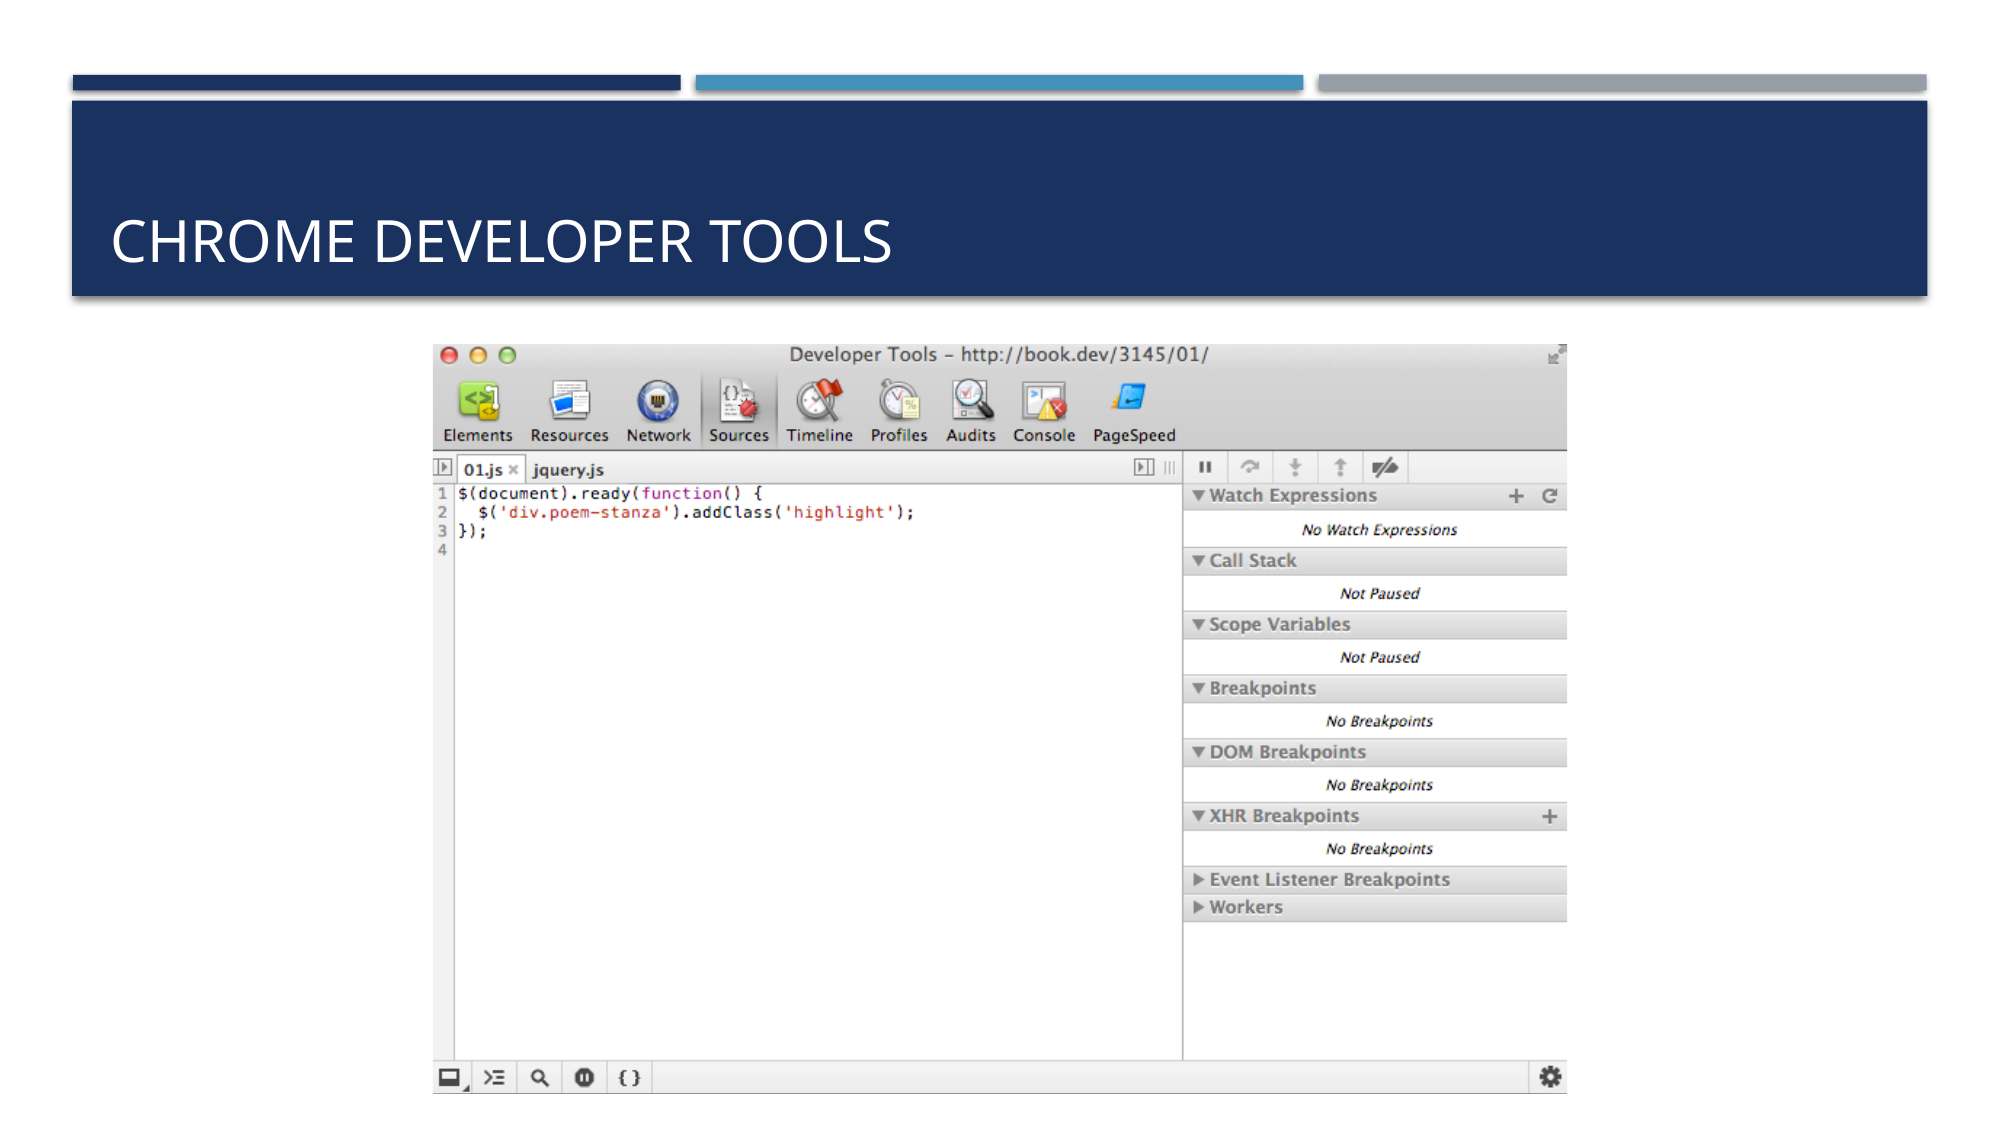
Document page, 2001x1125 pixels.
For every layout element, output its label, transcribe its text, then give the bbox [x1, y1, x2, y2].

picture [432, 343, 1568, 1094]
title Chrome Developer Tools [95, 115, 1905, 282]
